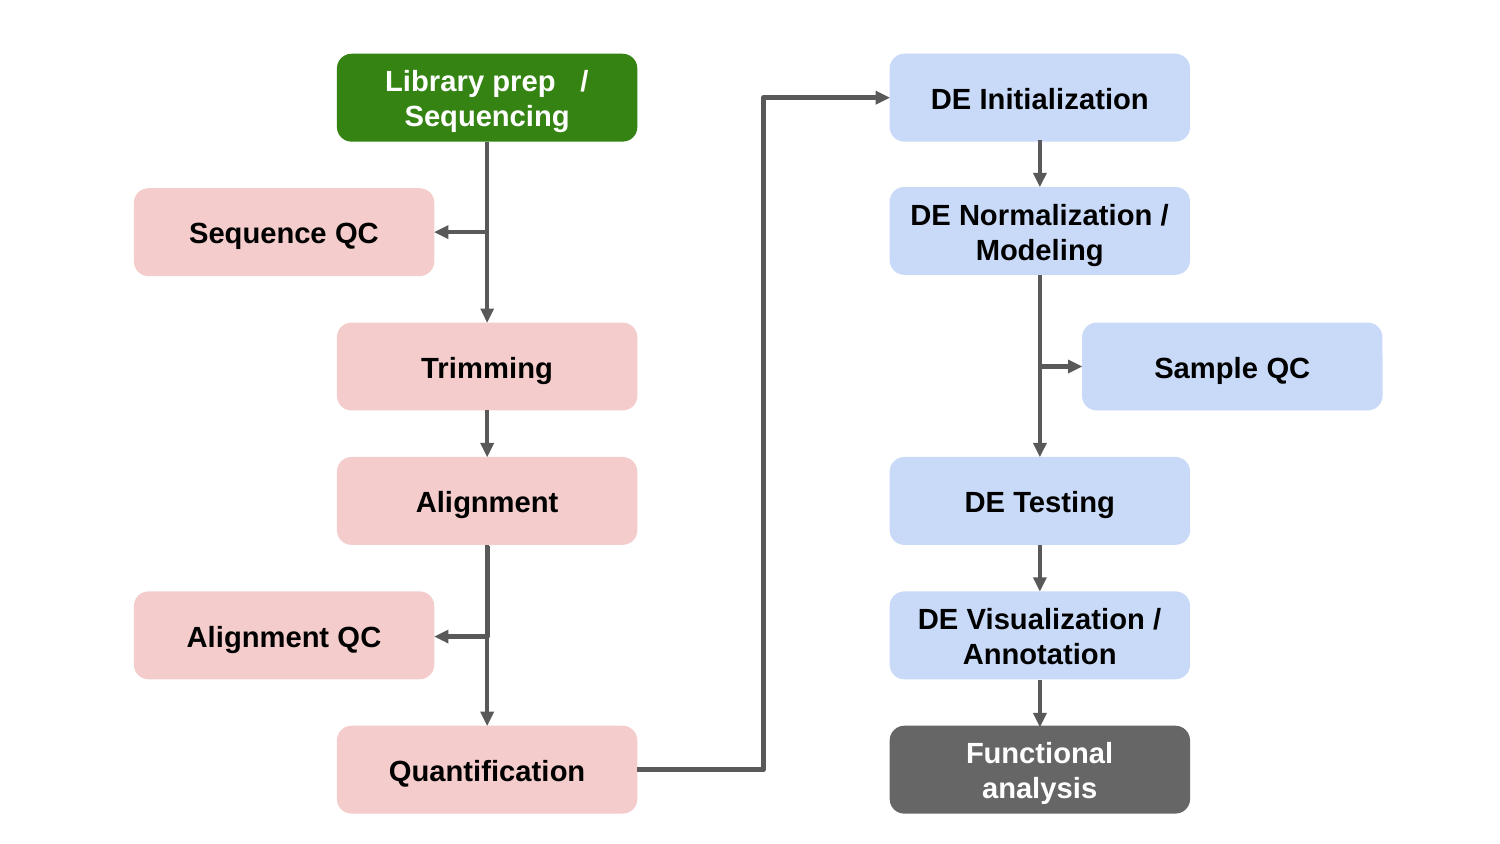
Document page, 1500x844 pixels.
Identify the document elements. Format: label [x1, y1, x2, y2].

text_box [133, 53, 1383, 814]
